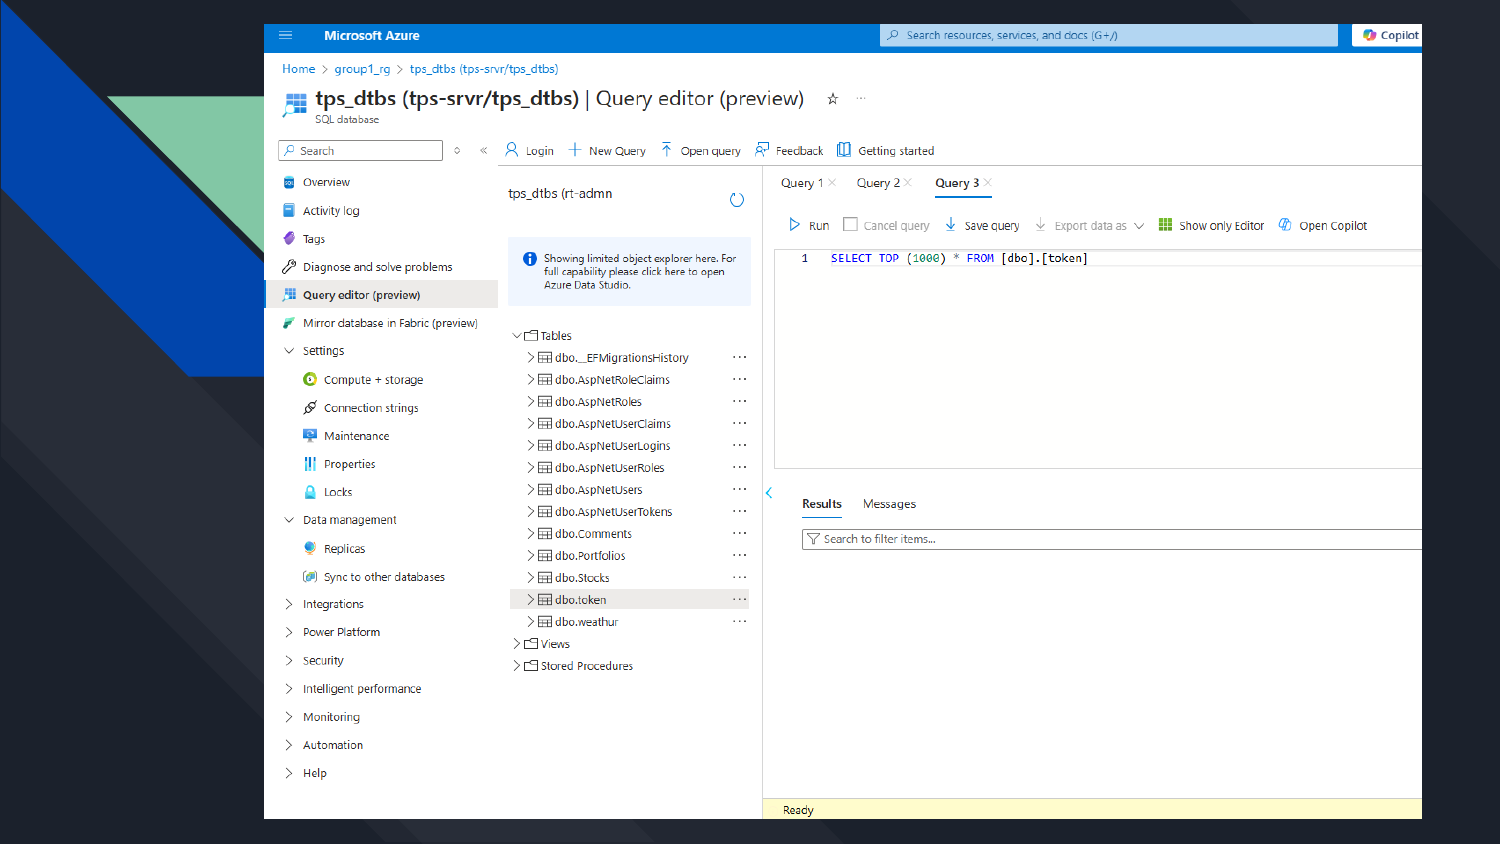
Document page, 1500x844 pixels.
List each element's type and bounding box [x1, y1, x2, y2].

picture [264, 24, 1422, 819]
